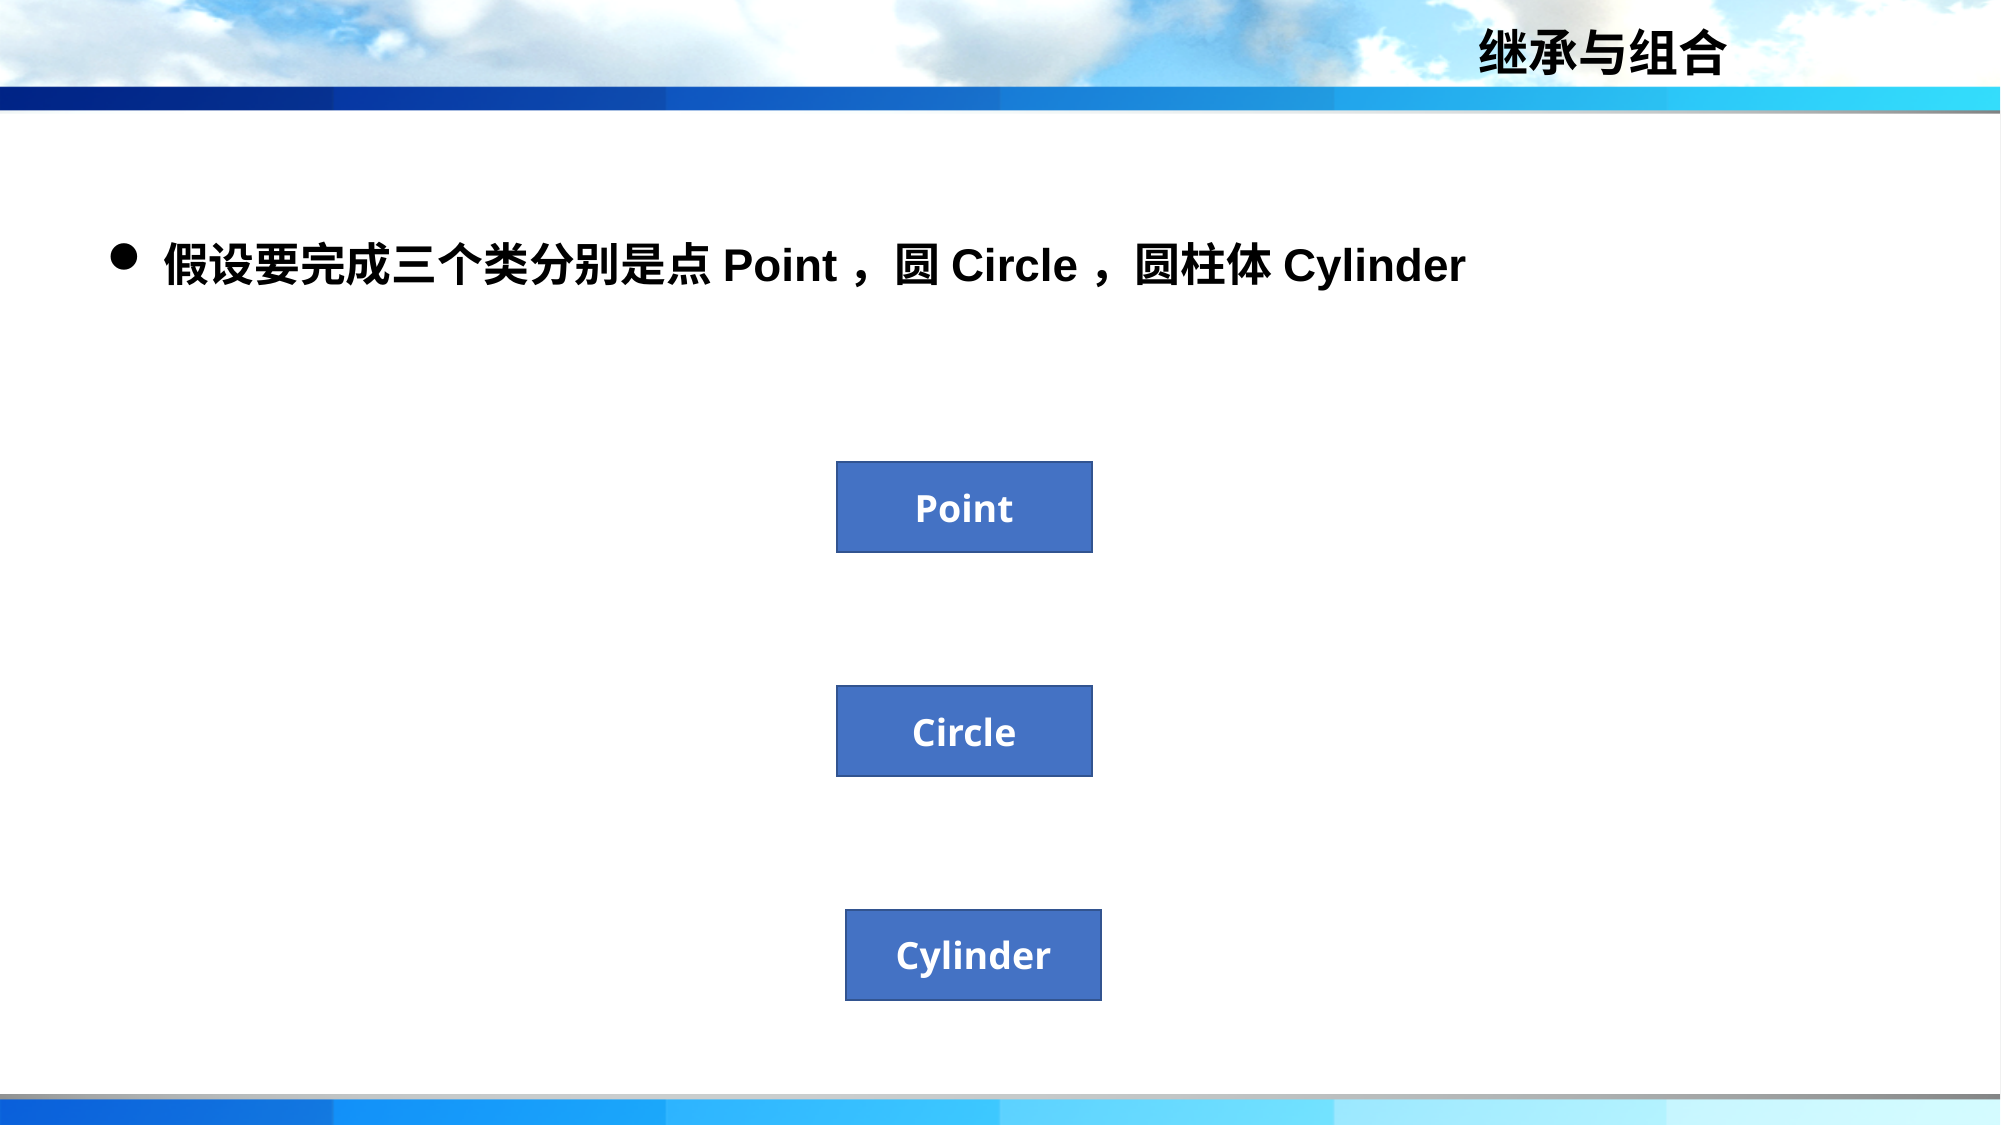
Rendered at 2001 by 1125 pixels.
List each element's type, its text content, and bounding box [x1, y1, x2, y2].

text_box Cylinder [845, 909, 1102, 1001]
text_box Circle [836, 685, 1093, 777]
text_box 继承与组合 [1462, 14, 1743, 89]
picture [0, 0, 2001, 1125]
text_box Point [836, 461, 1093, 553]
text_box 假设要完成三个类分别是点Point，圆Circle，圆柱体Cylinder [92, 216, 1760, 429]
text_box [389, 429, 1285, 854]
